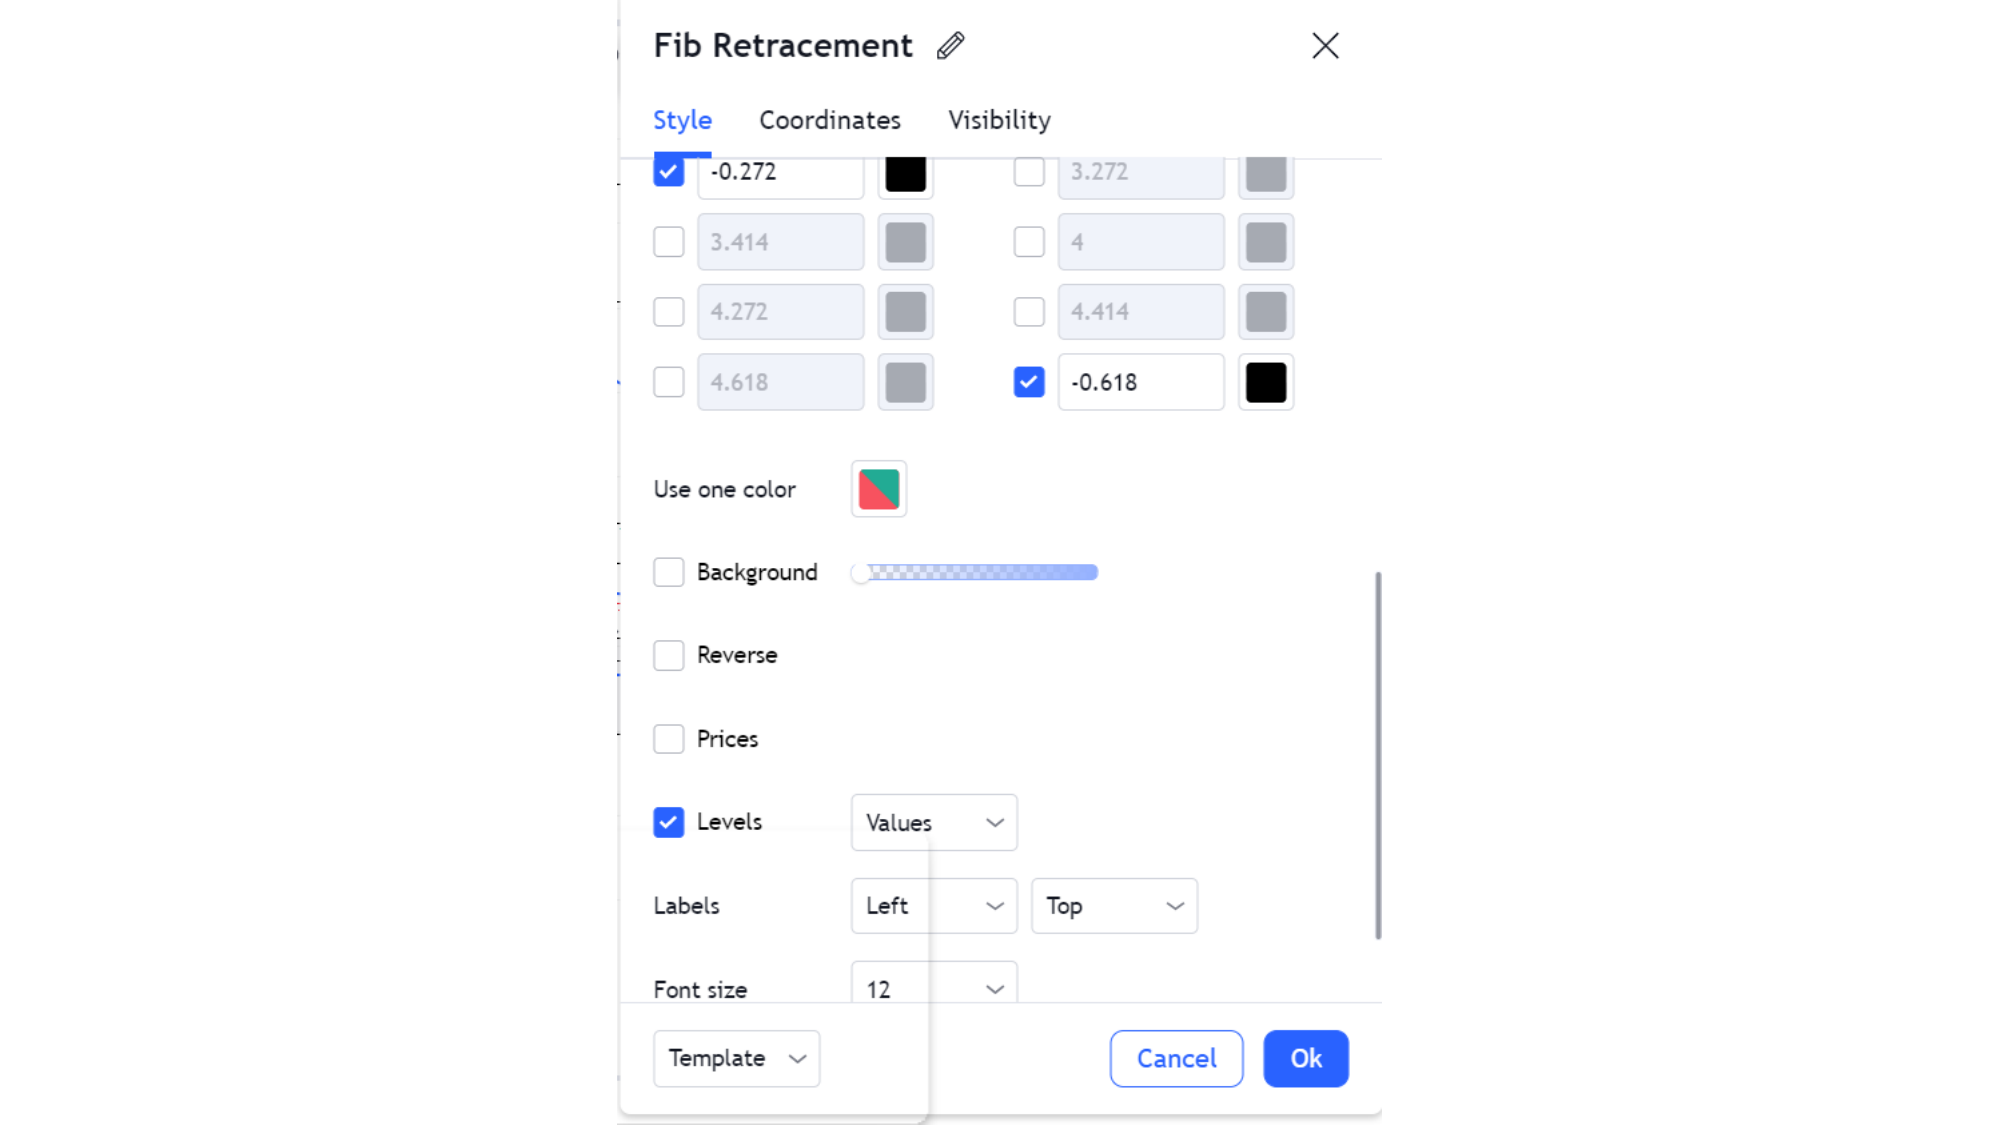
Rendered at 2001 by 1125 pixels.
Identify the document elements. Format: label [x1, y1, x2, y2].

picture [616, 0, 1382, 1125]
